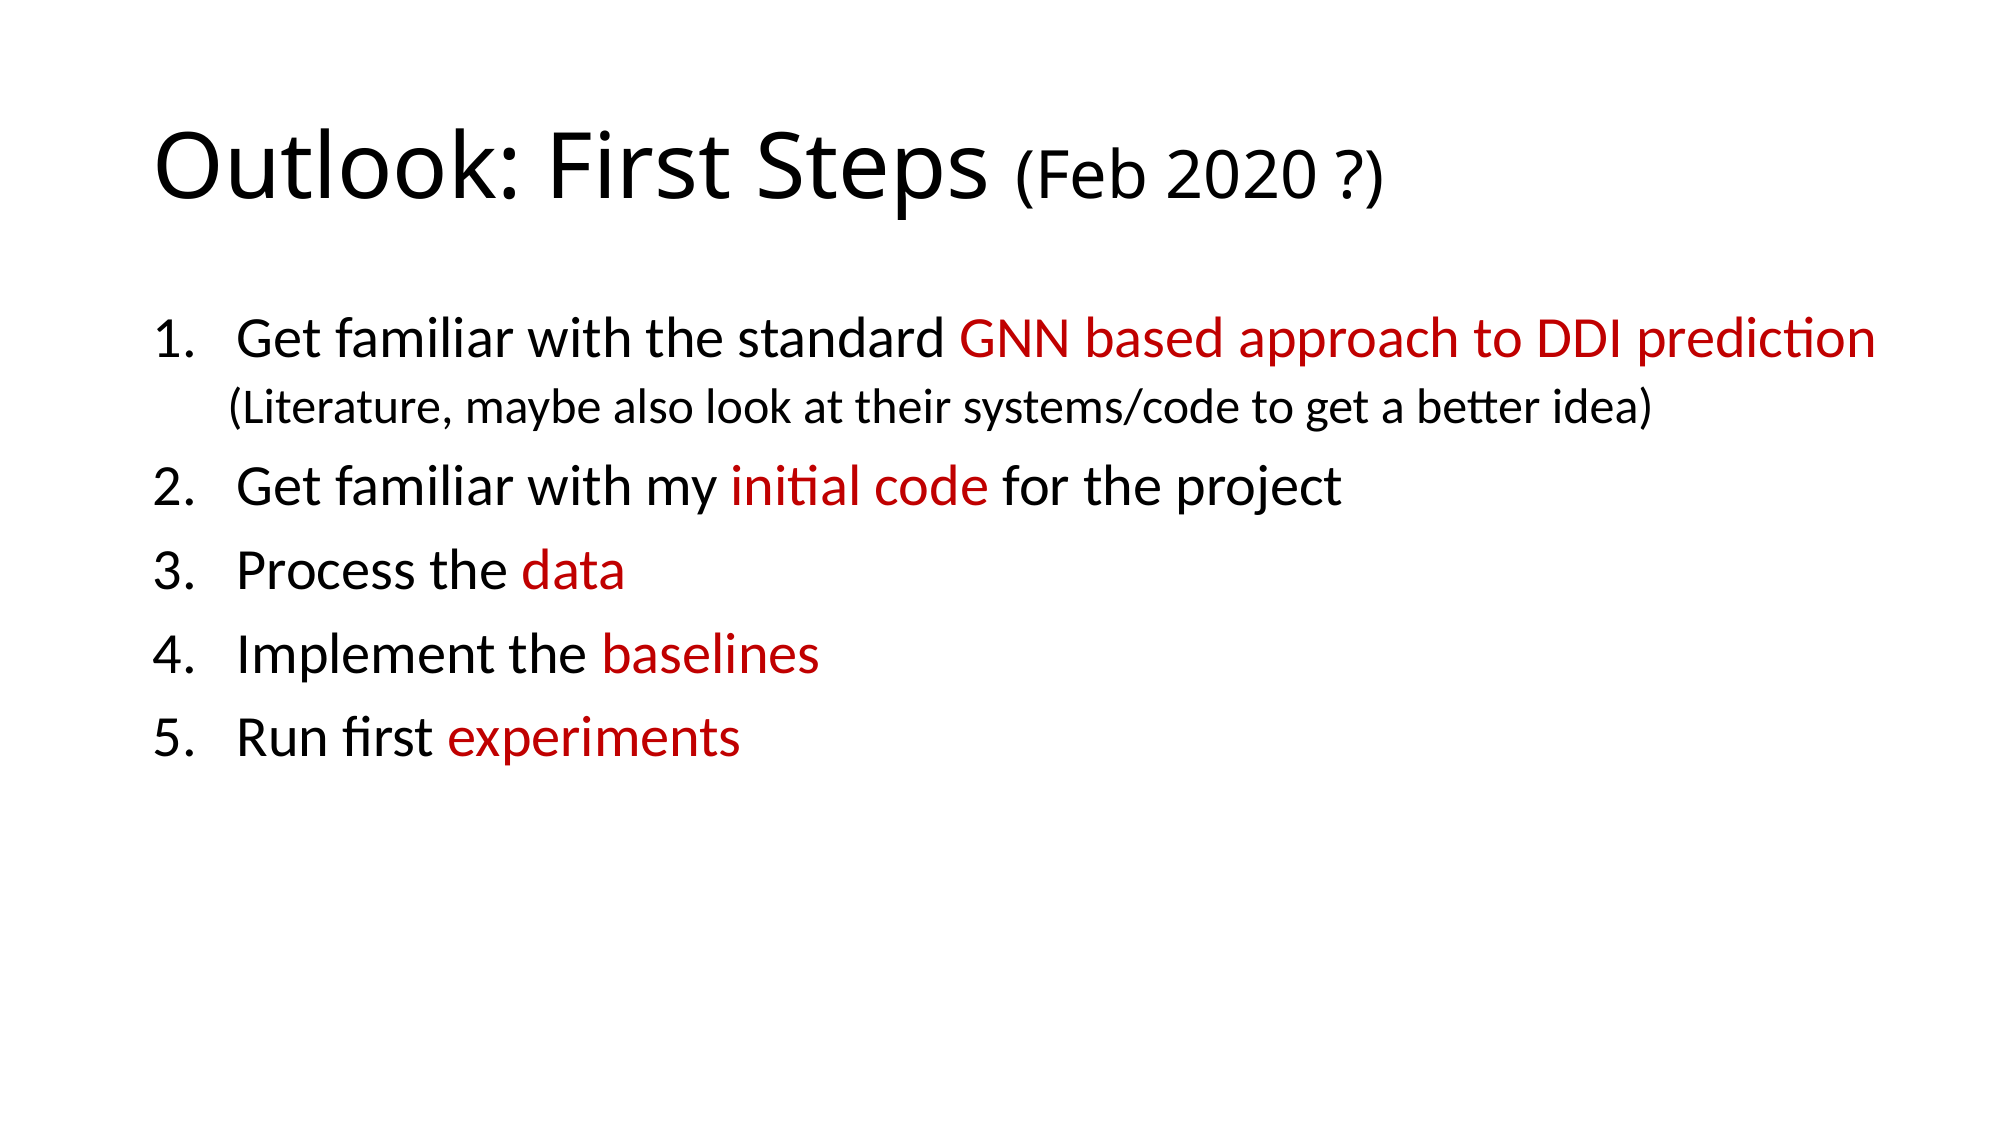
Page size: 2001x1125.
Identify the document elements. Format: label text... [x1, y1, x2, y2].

title Outlook: First Steps (Feb 2020 ?) [137, 59, 1863, 278]
list Get familiar with the standard GNN based approach to DDI prediction (Literature, maybe also look at their systems/code to get a better idea) Get familiar with my initial code for the project Process the data Implement the baselines Run first experiments [137, 299, 1956, 1033]
